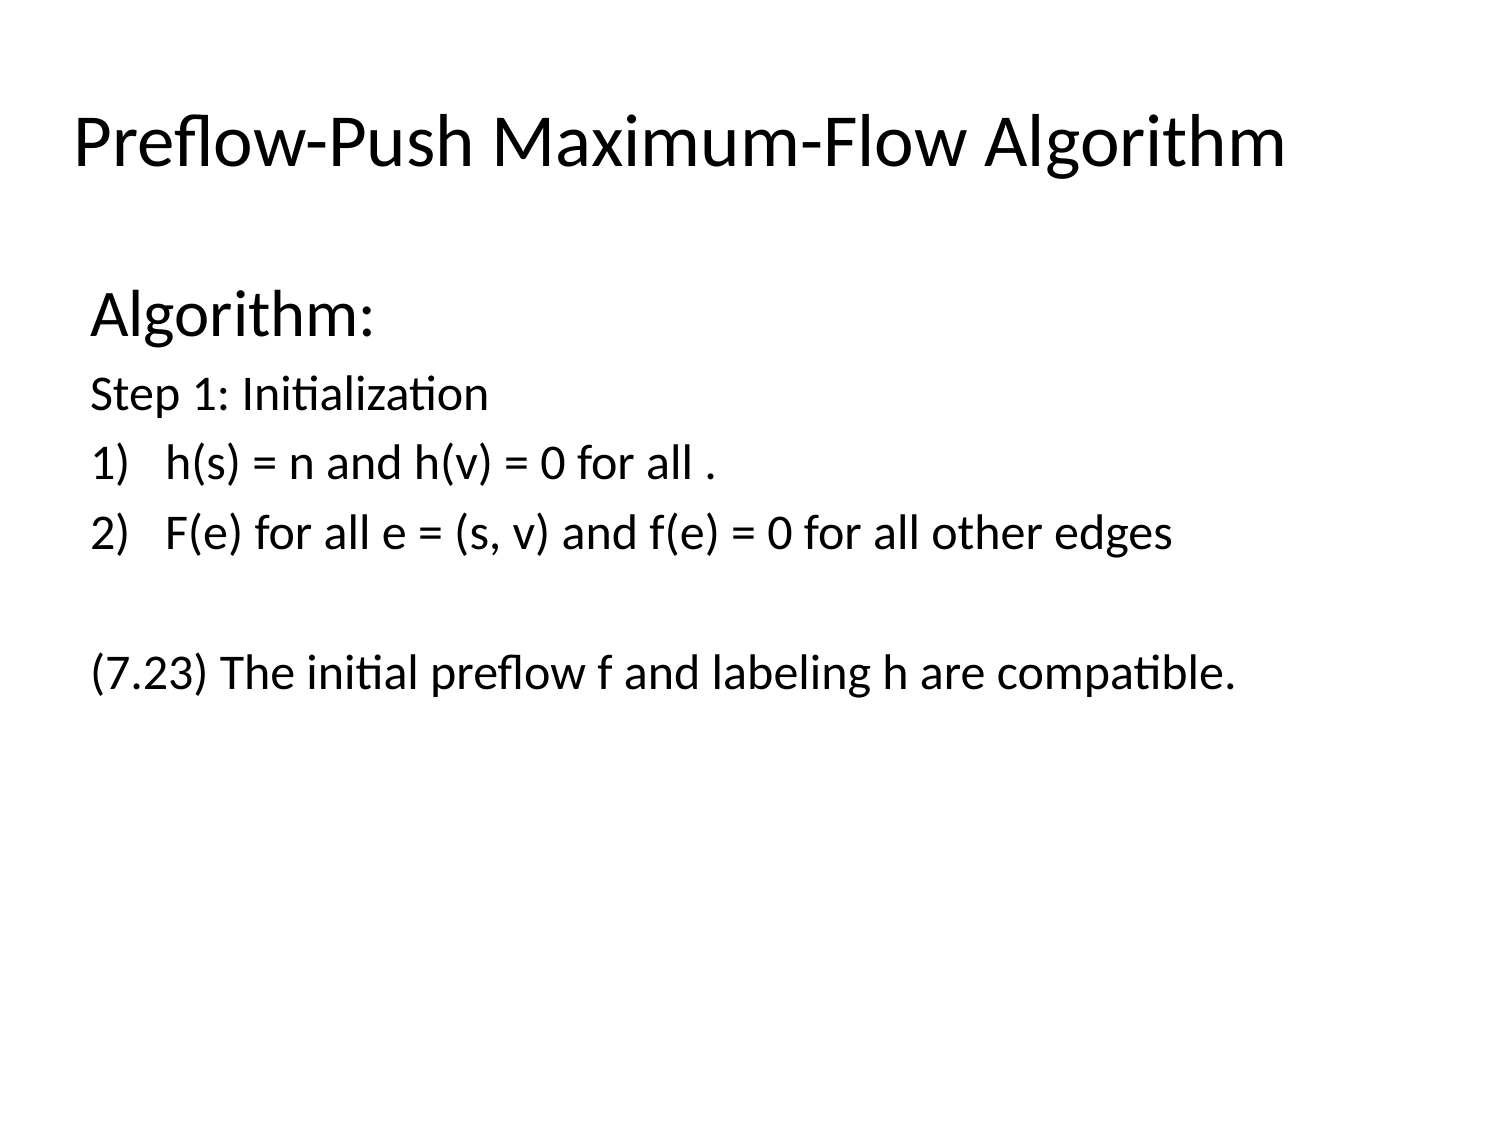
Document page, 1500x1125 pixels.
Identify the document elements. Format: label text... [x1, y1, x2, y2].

text_box Preflow-Push Maximum-Flow Algorithm [5, 42, 1356, 231]
